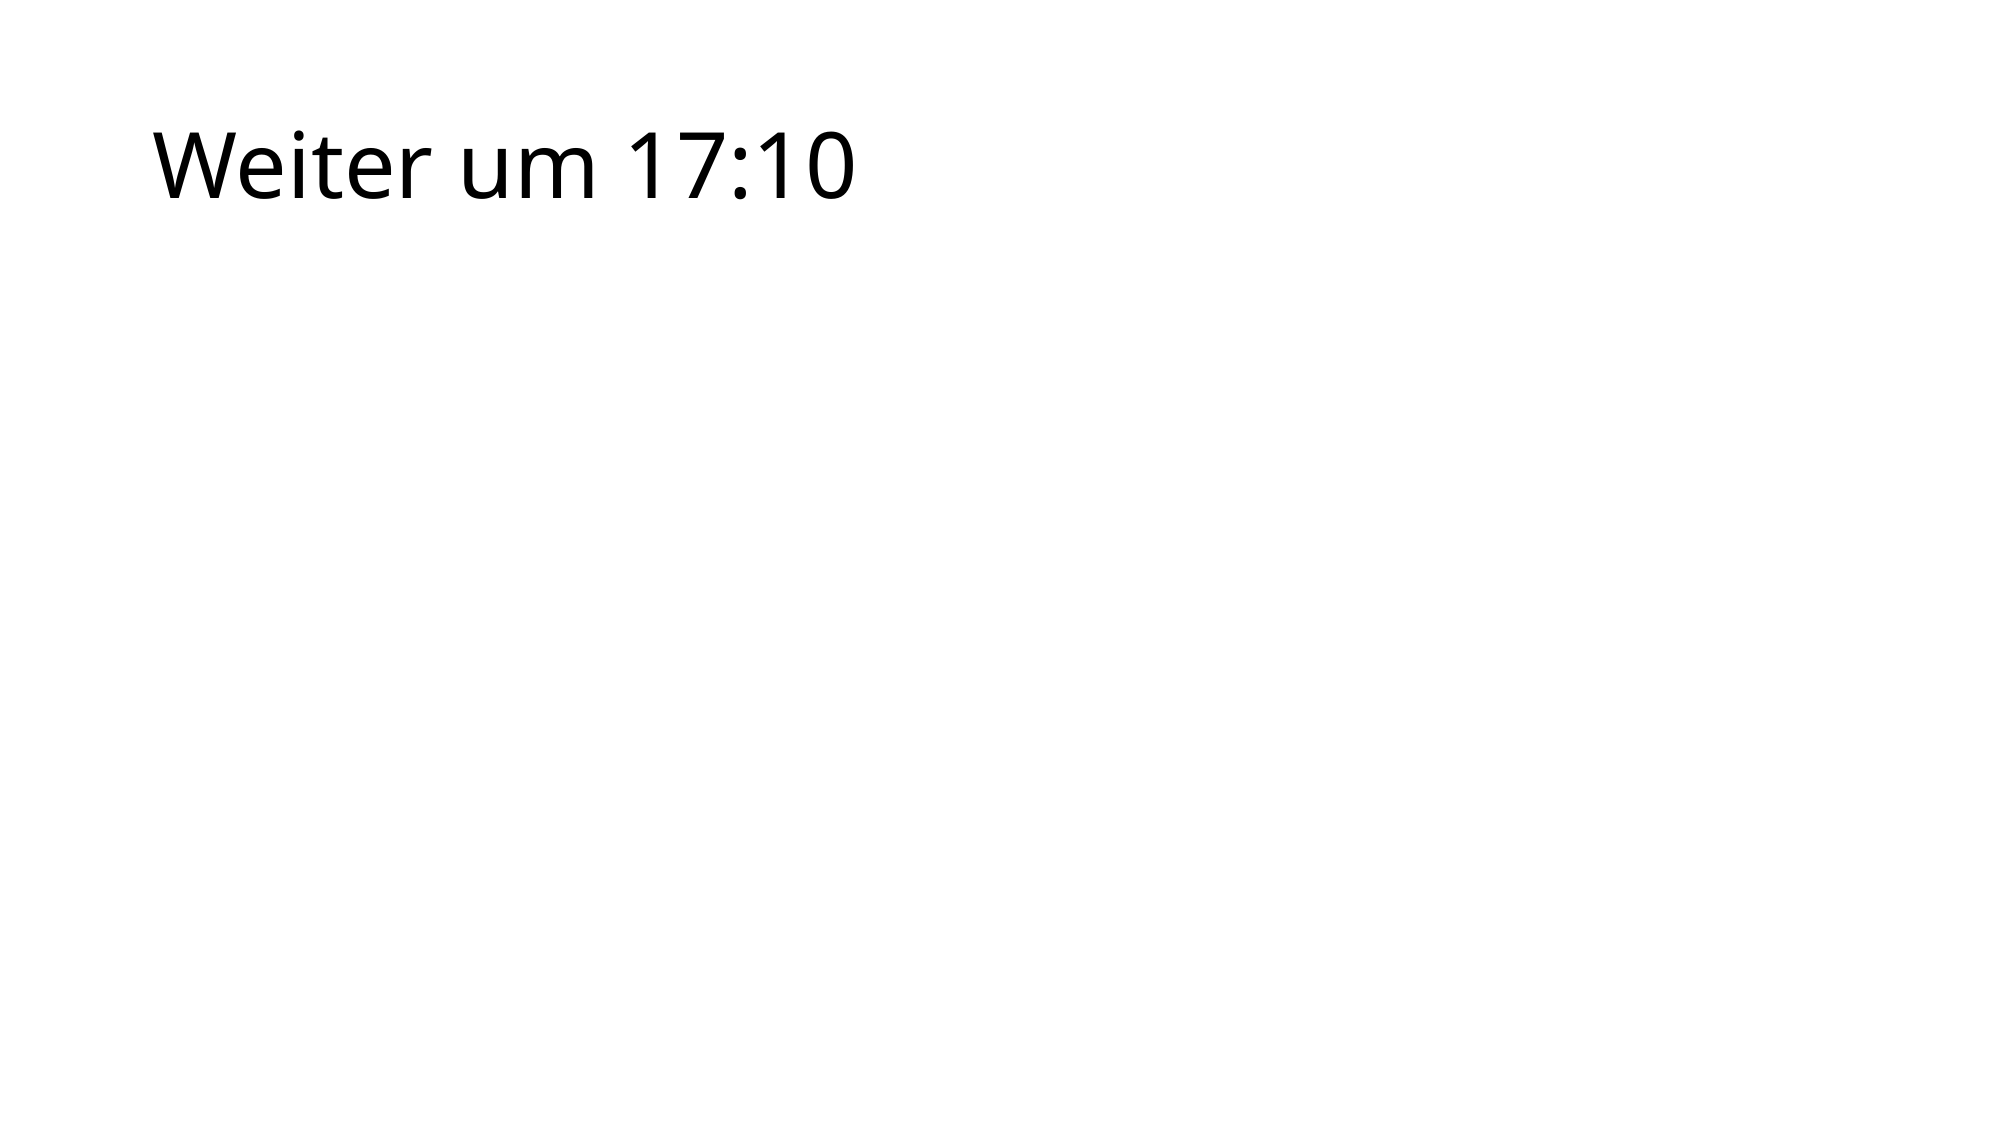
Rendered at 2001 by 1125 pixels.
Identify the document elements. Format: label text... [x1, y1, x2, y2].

title Weiter um 17:10 [137, 59, 1863, 278]
